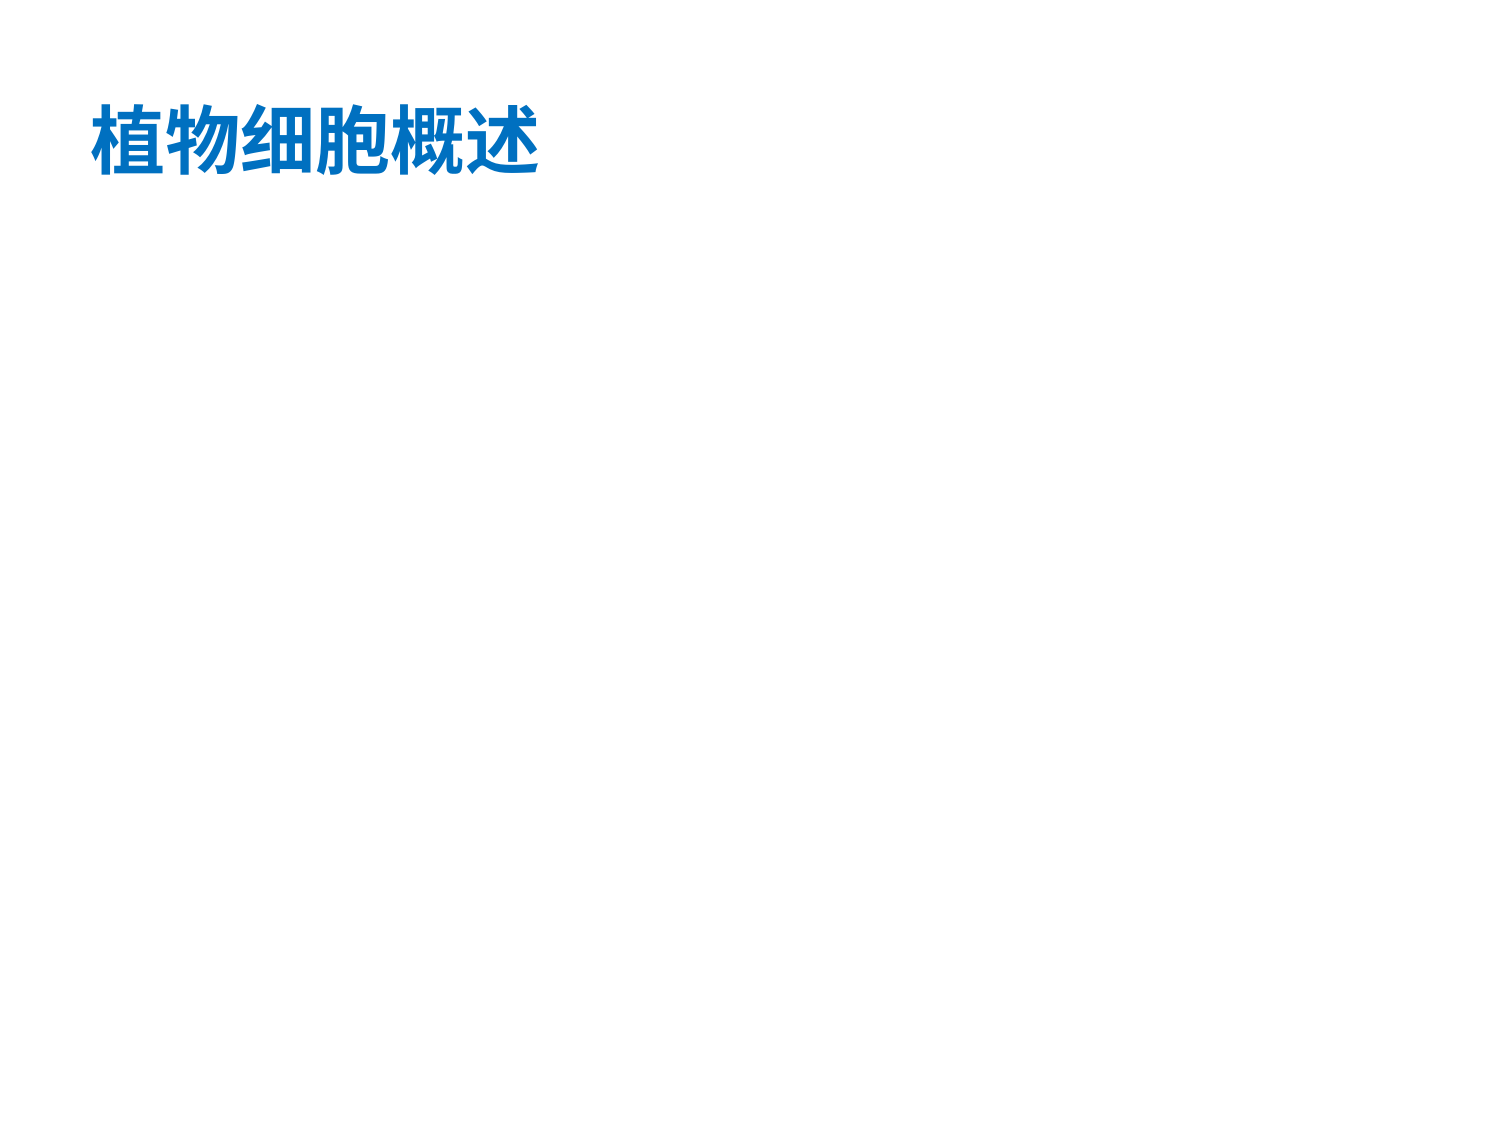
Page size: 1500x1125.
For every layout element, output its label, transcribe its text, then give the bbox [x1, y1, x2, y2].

title 植物细胞概述 [75, 45, 1425, 233]
